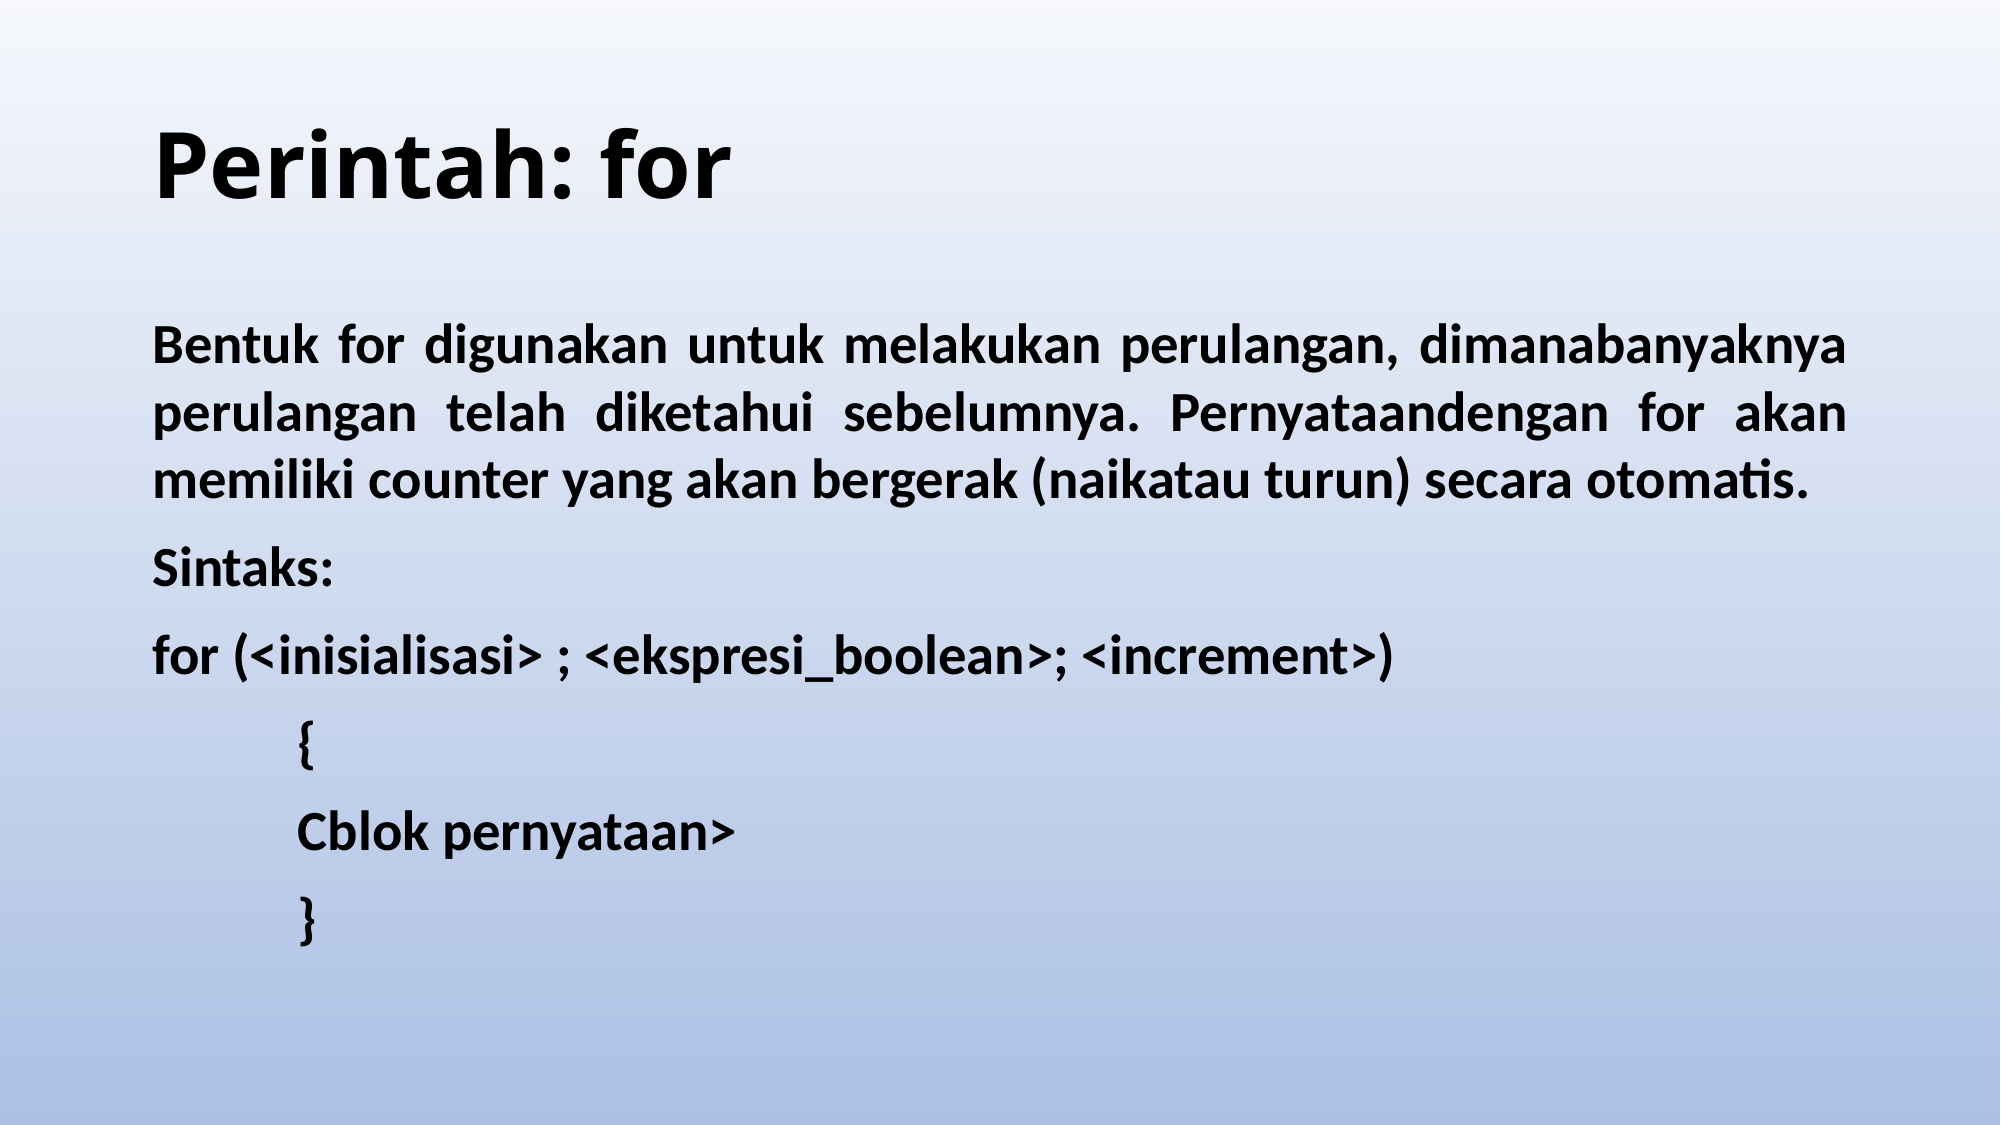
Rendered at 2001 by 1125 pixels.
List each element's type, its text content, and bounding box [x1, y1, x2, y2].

list Bentuk for digunakan untuk melakukan perulangan, dimanabanyaknya perulangan telah diketahui sebelumnya. Pernyataandengan for akan memiliki counter yang akan bergerak (naikatau turun) secara otomatis. Sintaks: for (<inisialisasi> ; <ekspresi_boolean>; <increment>) { Cblok pernyataan> } [137, 299, 1863, 1014]
title Perintah: for [137, 59, 1863, 278]
